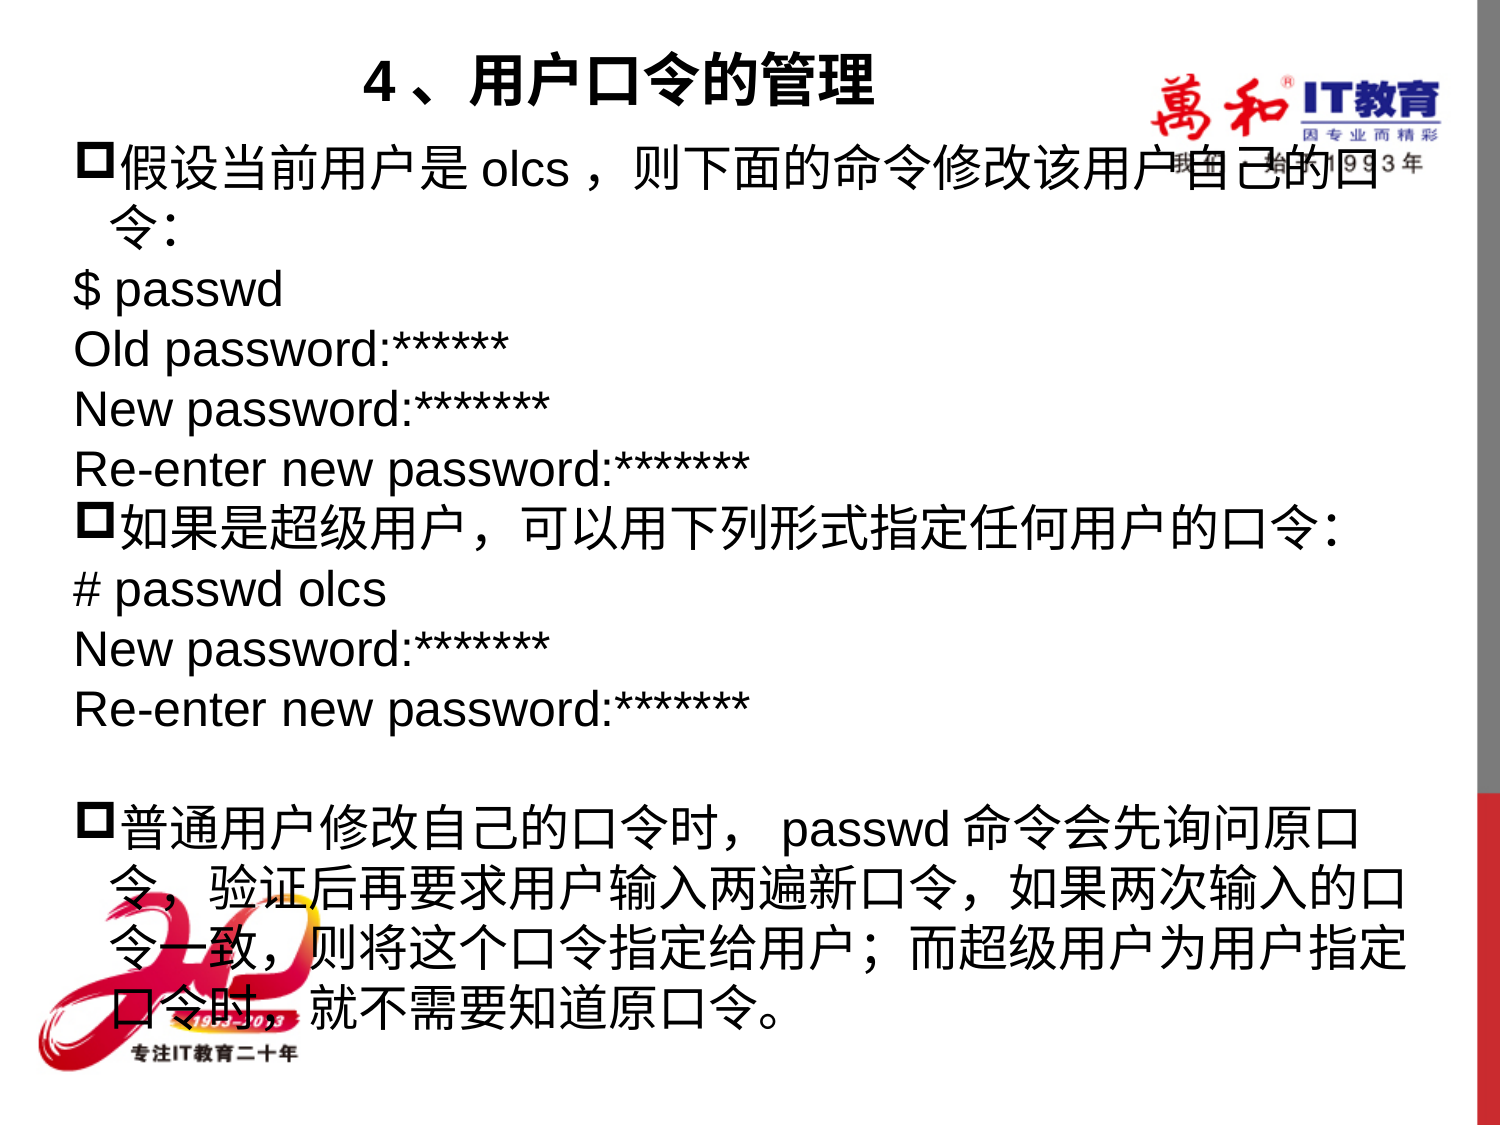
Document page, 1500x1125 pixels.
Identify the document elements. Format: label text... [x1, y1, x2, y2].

text_box 假设当前用户是olcs，则下面的命令修改该用户自己的口令： $ passwd Old password:****** New password:******* Re-enter new password:******* 如果是超级用户，可以用下列形式指定任何用户的口令： # passwd olcs New password:******* Re-enter new password:******* 普通用户修改自己的口令时，passwd命令会先询问原口令，验证后再要求用户输入两遍新口令，如果两次输入的口令一致，则将这个口令指定给用户；而超级用户为用户指定口令时，就不需要知道原口令。 [58, 128, 1453, 1044]
picture [0, 0, 1500, 1125]
text_box 4、用户口令的管理 [348, 35, 891, 121]
